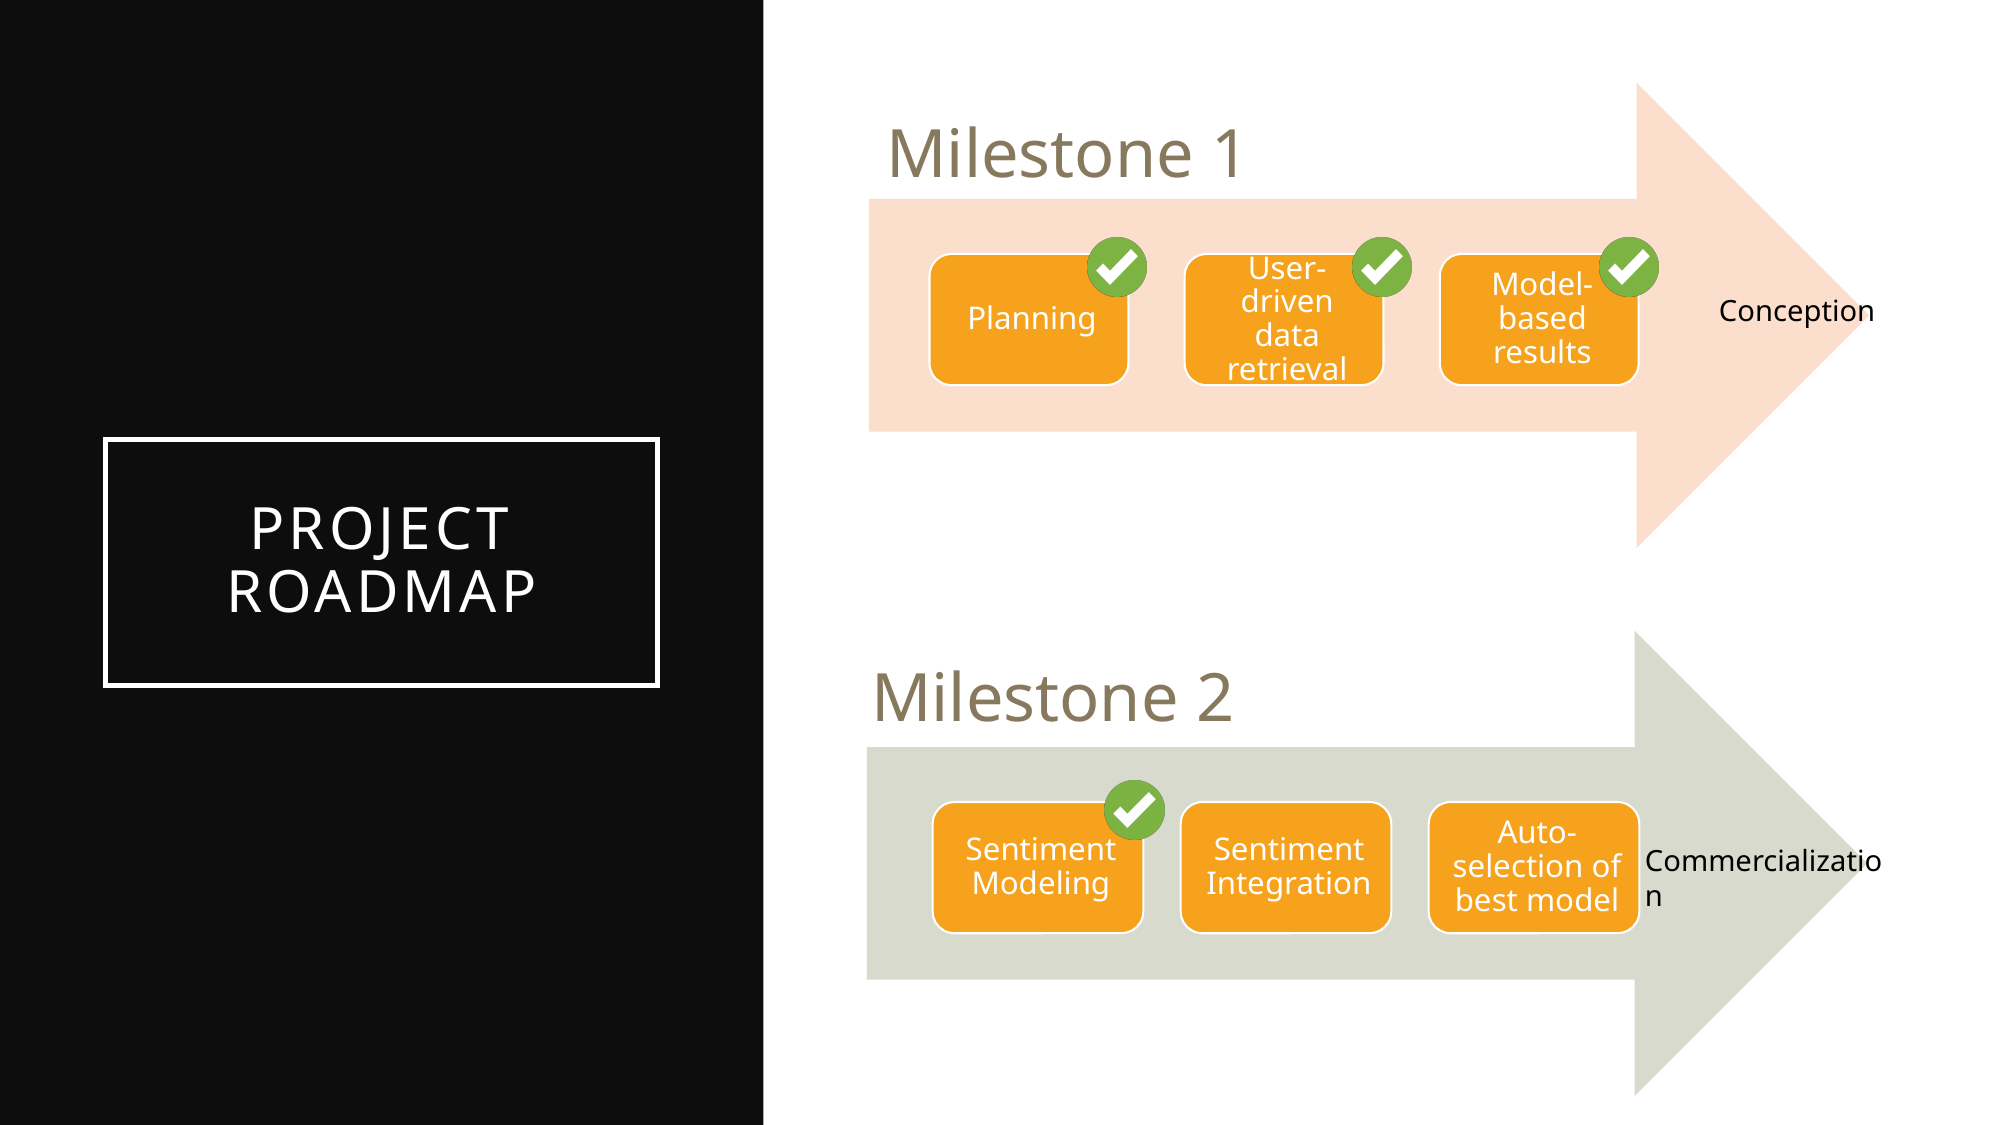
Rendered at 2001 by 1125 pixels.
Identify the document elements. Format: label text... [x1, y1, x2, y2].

picture [1350, 235, 1414, 299]
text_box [778, 630, 1956, 1097]
title Project Roadmap [103, 437, 660, 688]
text_box [0, 0, 764, 1125]
picture [1597, 235, 1661, 299]
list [793, 82, 1971, 548]
picture [1102, 778, 1167, 842]
picture [1084, 235, 1149, 299]
